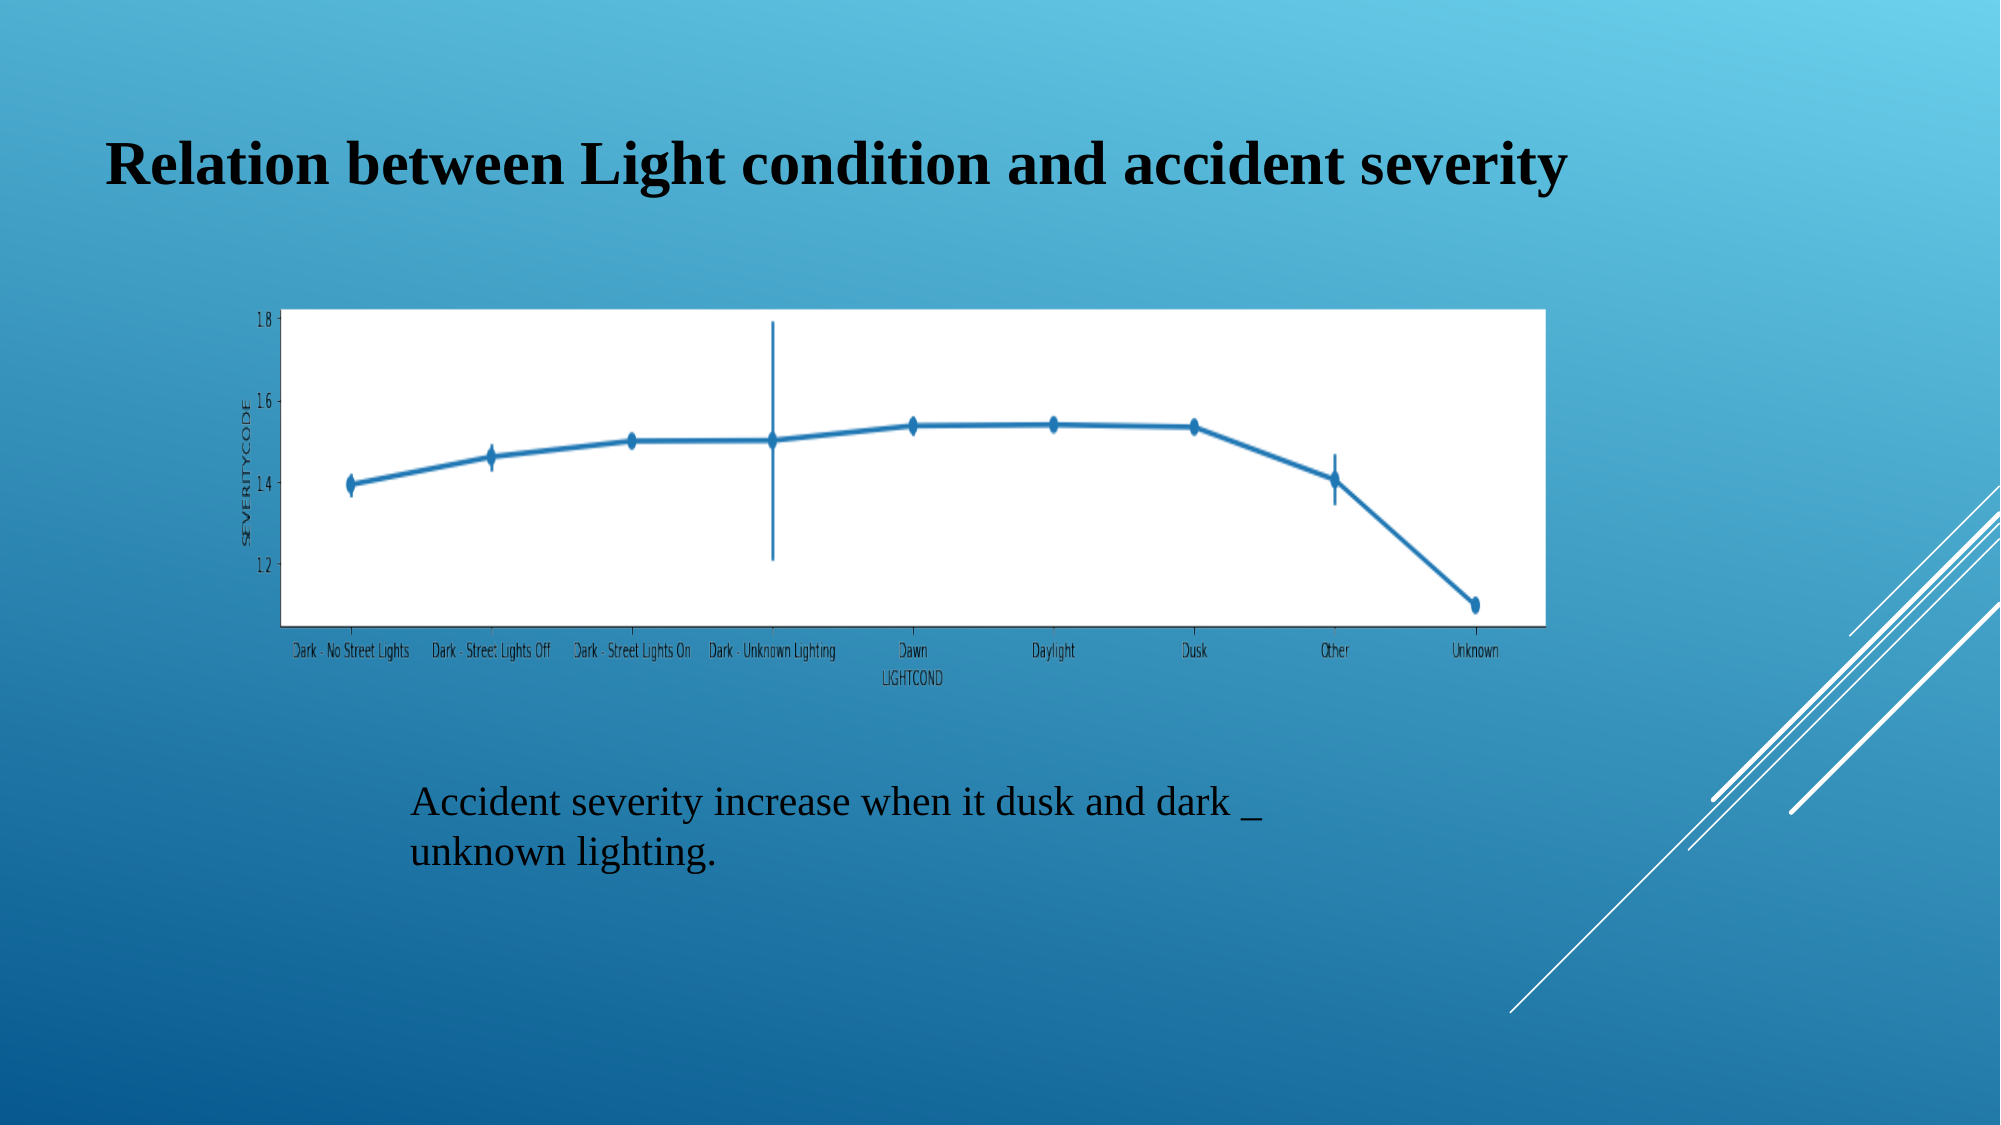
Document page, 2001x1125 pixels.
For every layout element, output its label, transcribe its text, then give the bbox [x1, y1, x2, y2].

picture [235, 290, 1556, 702]
text_box Relation between Light condition and accident severity [90, 114, 1586, 205]
text_box Accident severity increase when it dusk and dark _ unknown lighting. [395, 766, 1396, 882]
